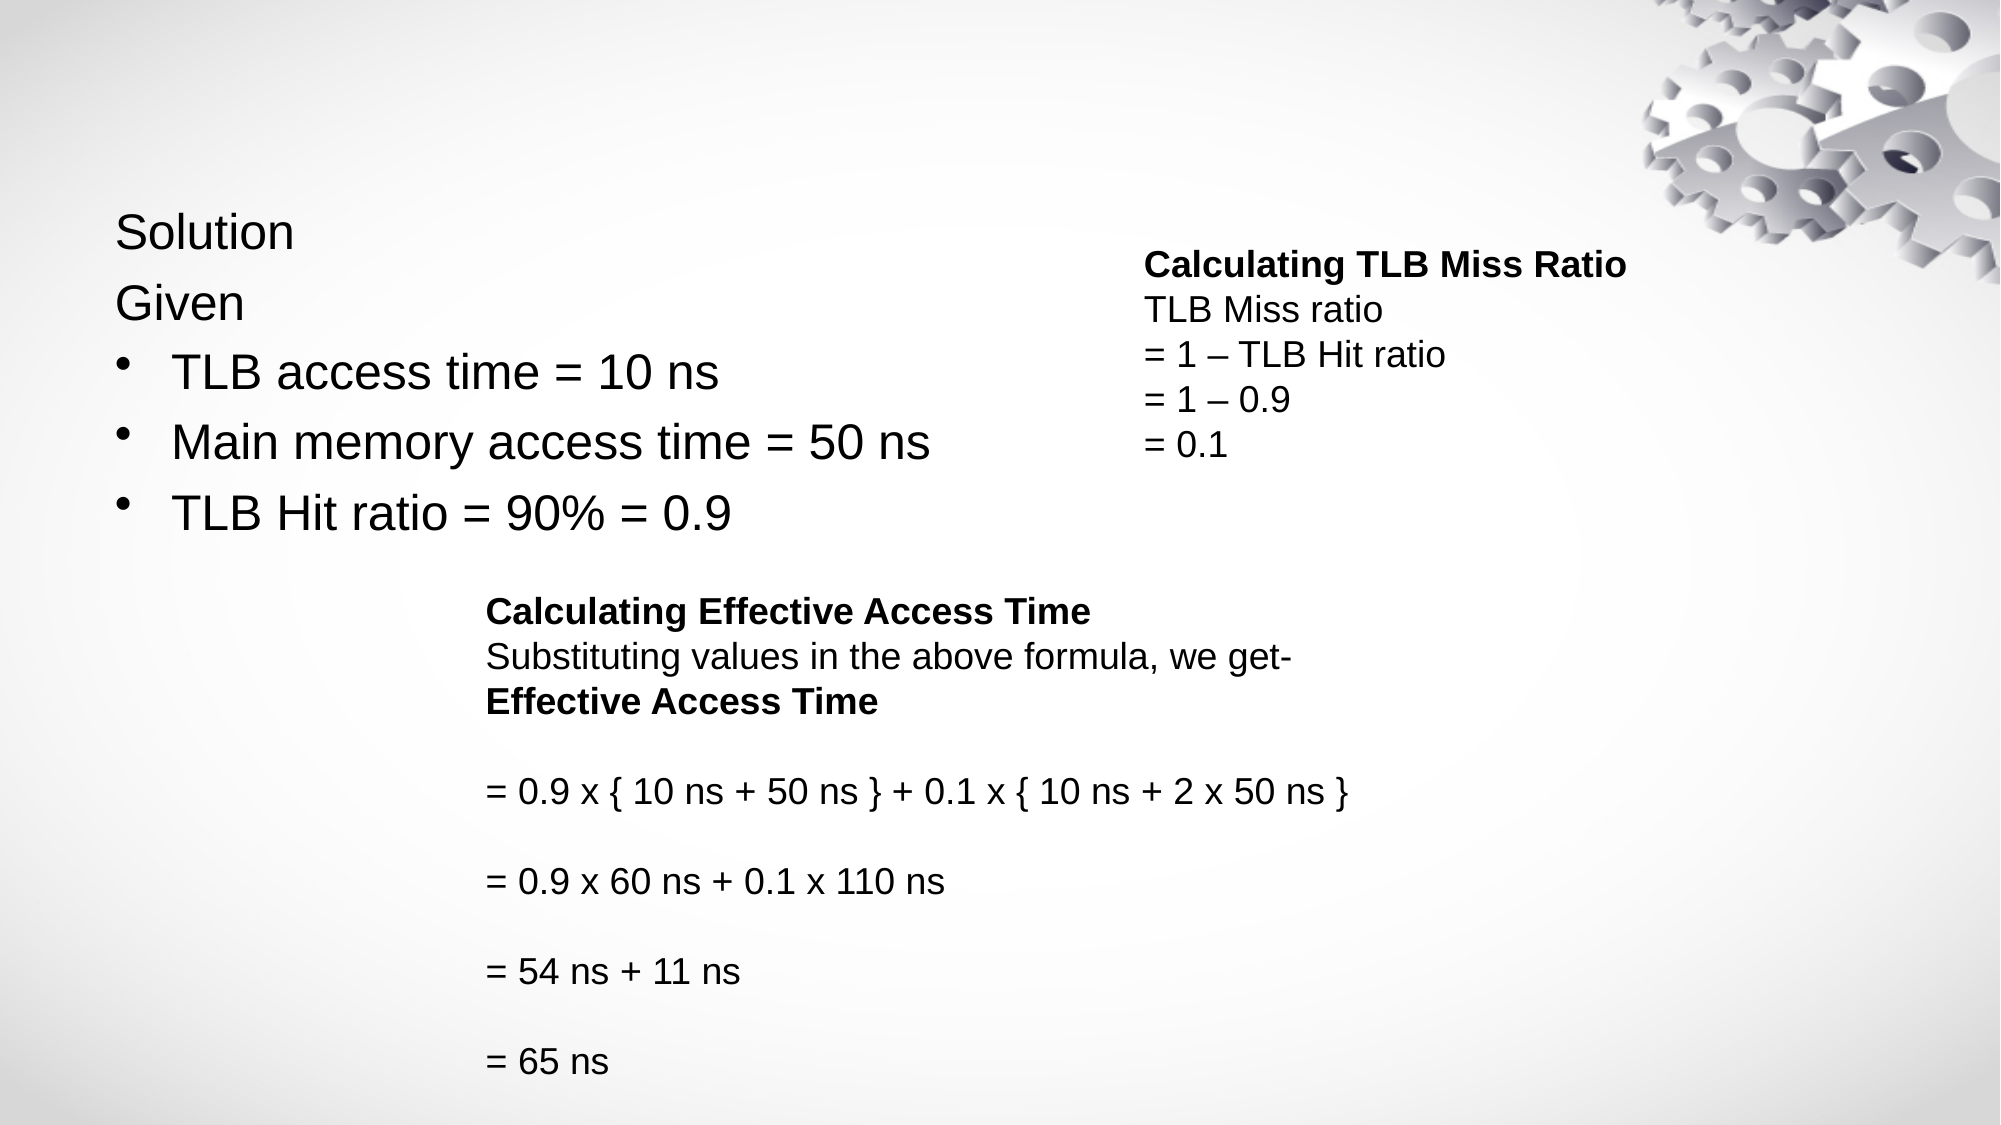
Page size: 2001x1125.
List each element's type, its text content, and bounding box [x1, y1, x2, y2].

picture [0, 0, 2000, 1125]
text_box Calculating Effective Access Time Substituting values in the above formula, we get- Effective Access Time = 0.9 x { 10 ns + 50 ns } + 0.1 x { 10 ns + 2 x 50 ns } = 0.9 x 60 ns + 0.1 x 110 ns = 54 ns + 11 ns = 65 ns [470, 580, 1568, 1090]
text_box Calculating TLB Miss Ratio TLB Miss ratio = 1 – TLB Hit ratio = 1 – 0.9 = 0.1 [1129, 232, 1677, 473]
list Solution Given TLB access time = 10 ns Main memory access time = 50 ns TLB Hit ratio = 90% = 0.9 [99, 192, 1901, 1006]
